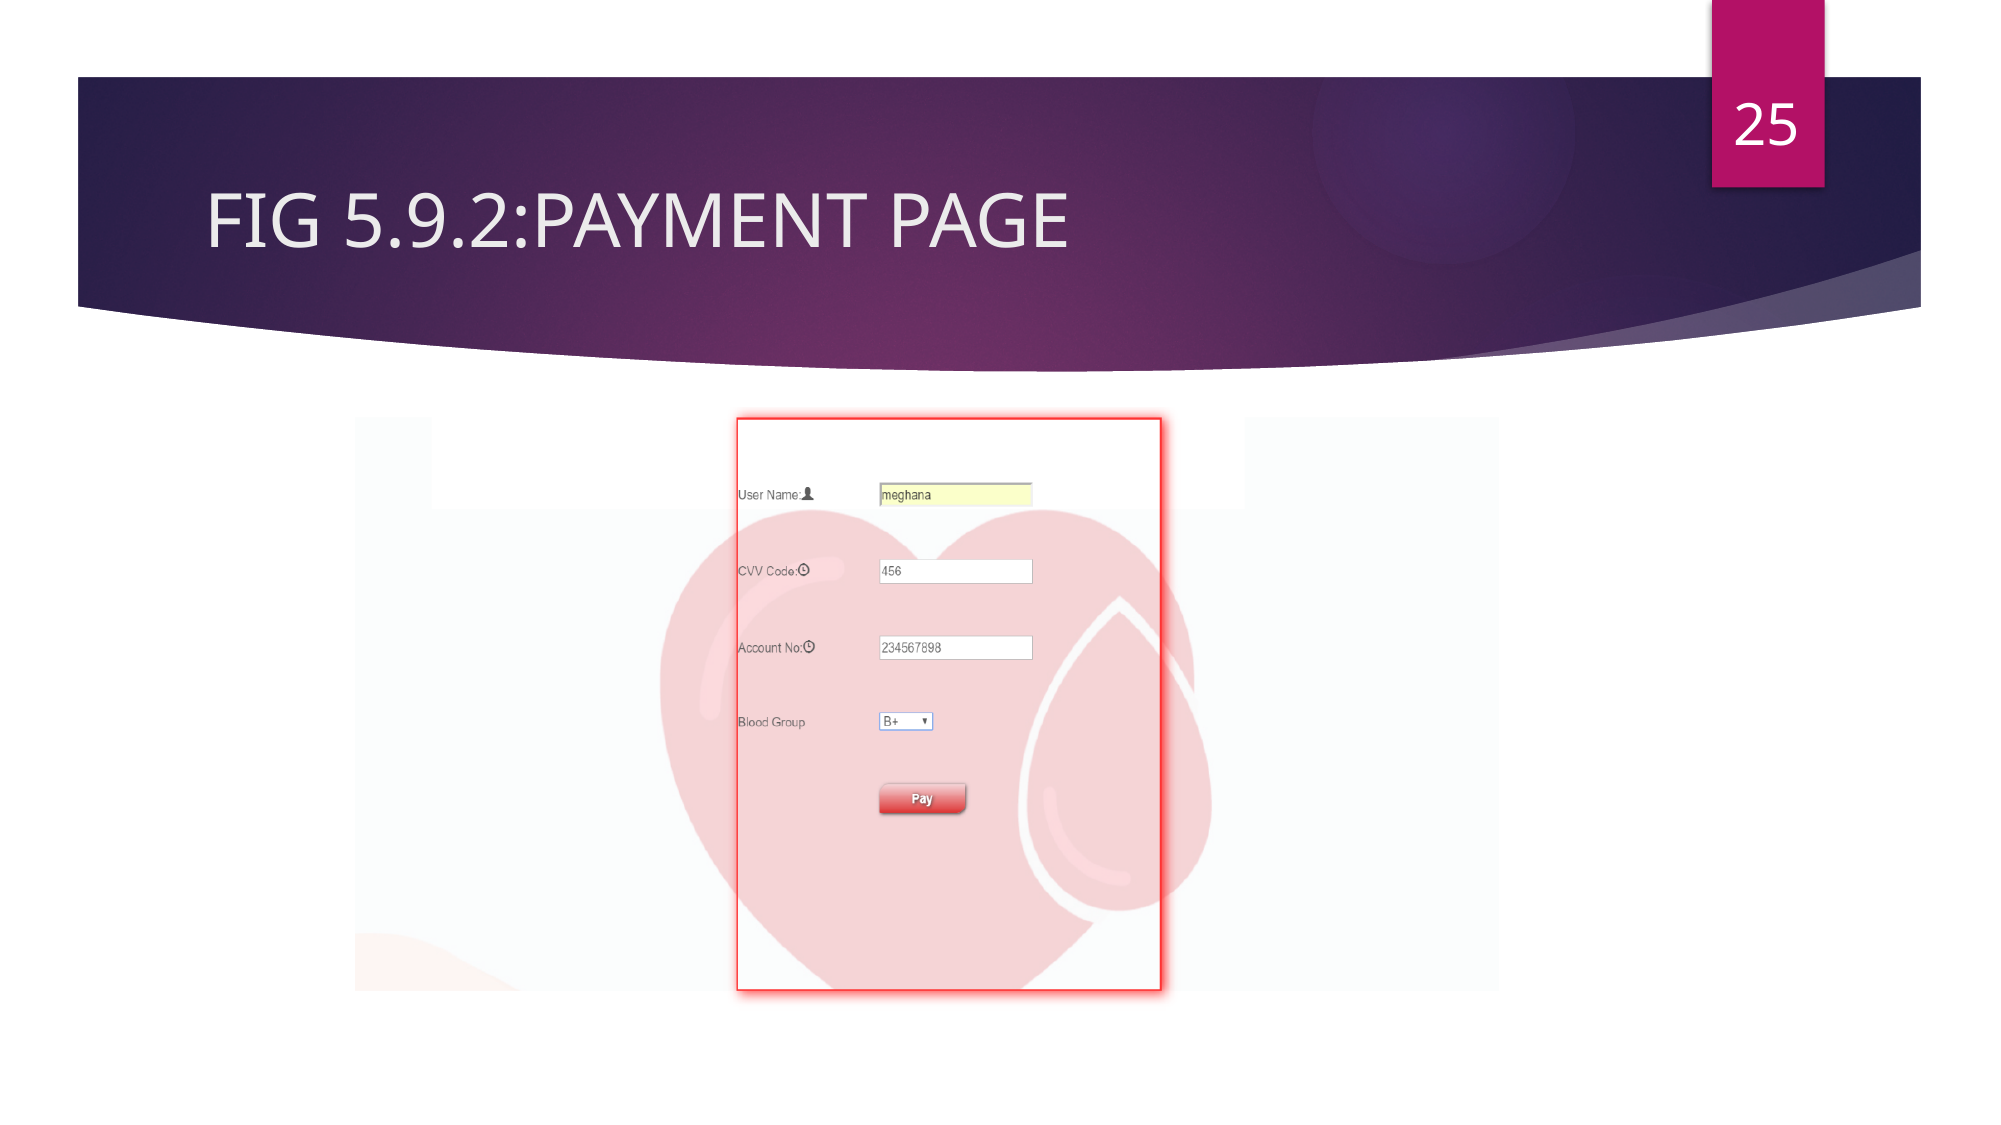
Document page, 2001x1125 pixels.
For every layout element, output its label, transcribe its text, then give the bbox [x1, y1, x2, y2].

title FIG 5.9.2:PAYMENT PAGE [189, 159, 1627, 276]
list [355, 407, 1499, 1032]
slide_number 25 [1698, 48, 1836, 175]
